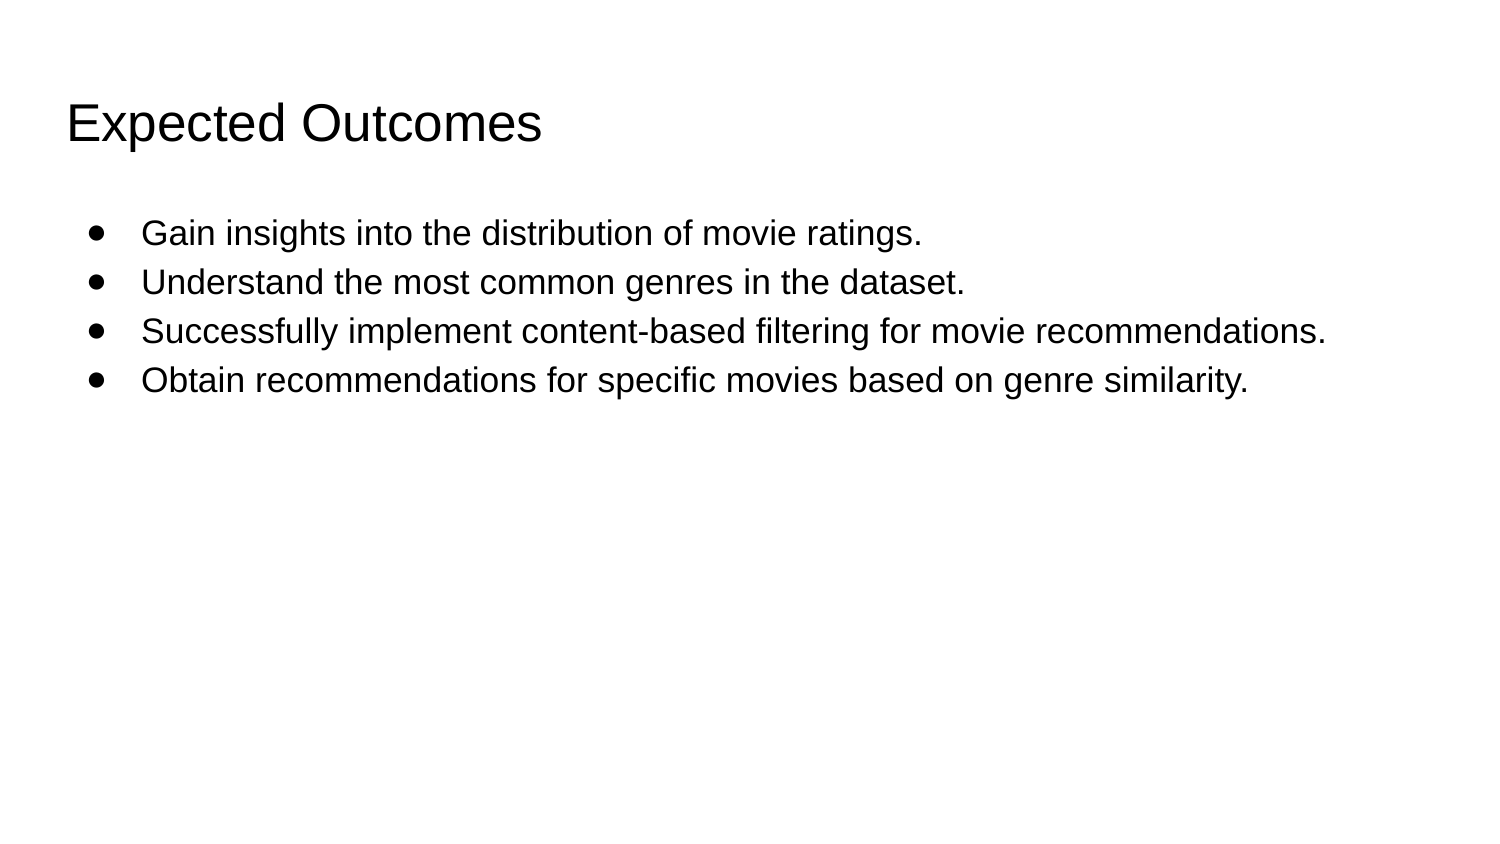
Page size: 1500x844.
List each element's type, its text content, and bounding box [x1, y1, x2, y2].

list Gain insights into the distribution of movie ratings. Understand the most common genres in the dataset. Successfully implement content-based filtering for movie recommendations. Obtain recommendations for specific movies based on genre similarity. [51, 189, 1449, 750]
title Expected Outcomes [51, 72, 1449, 167]
